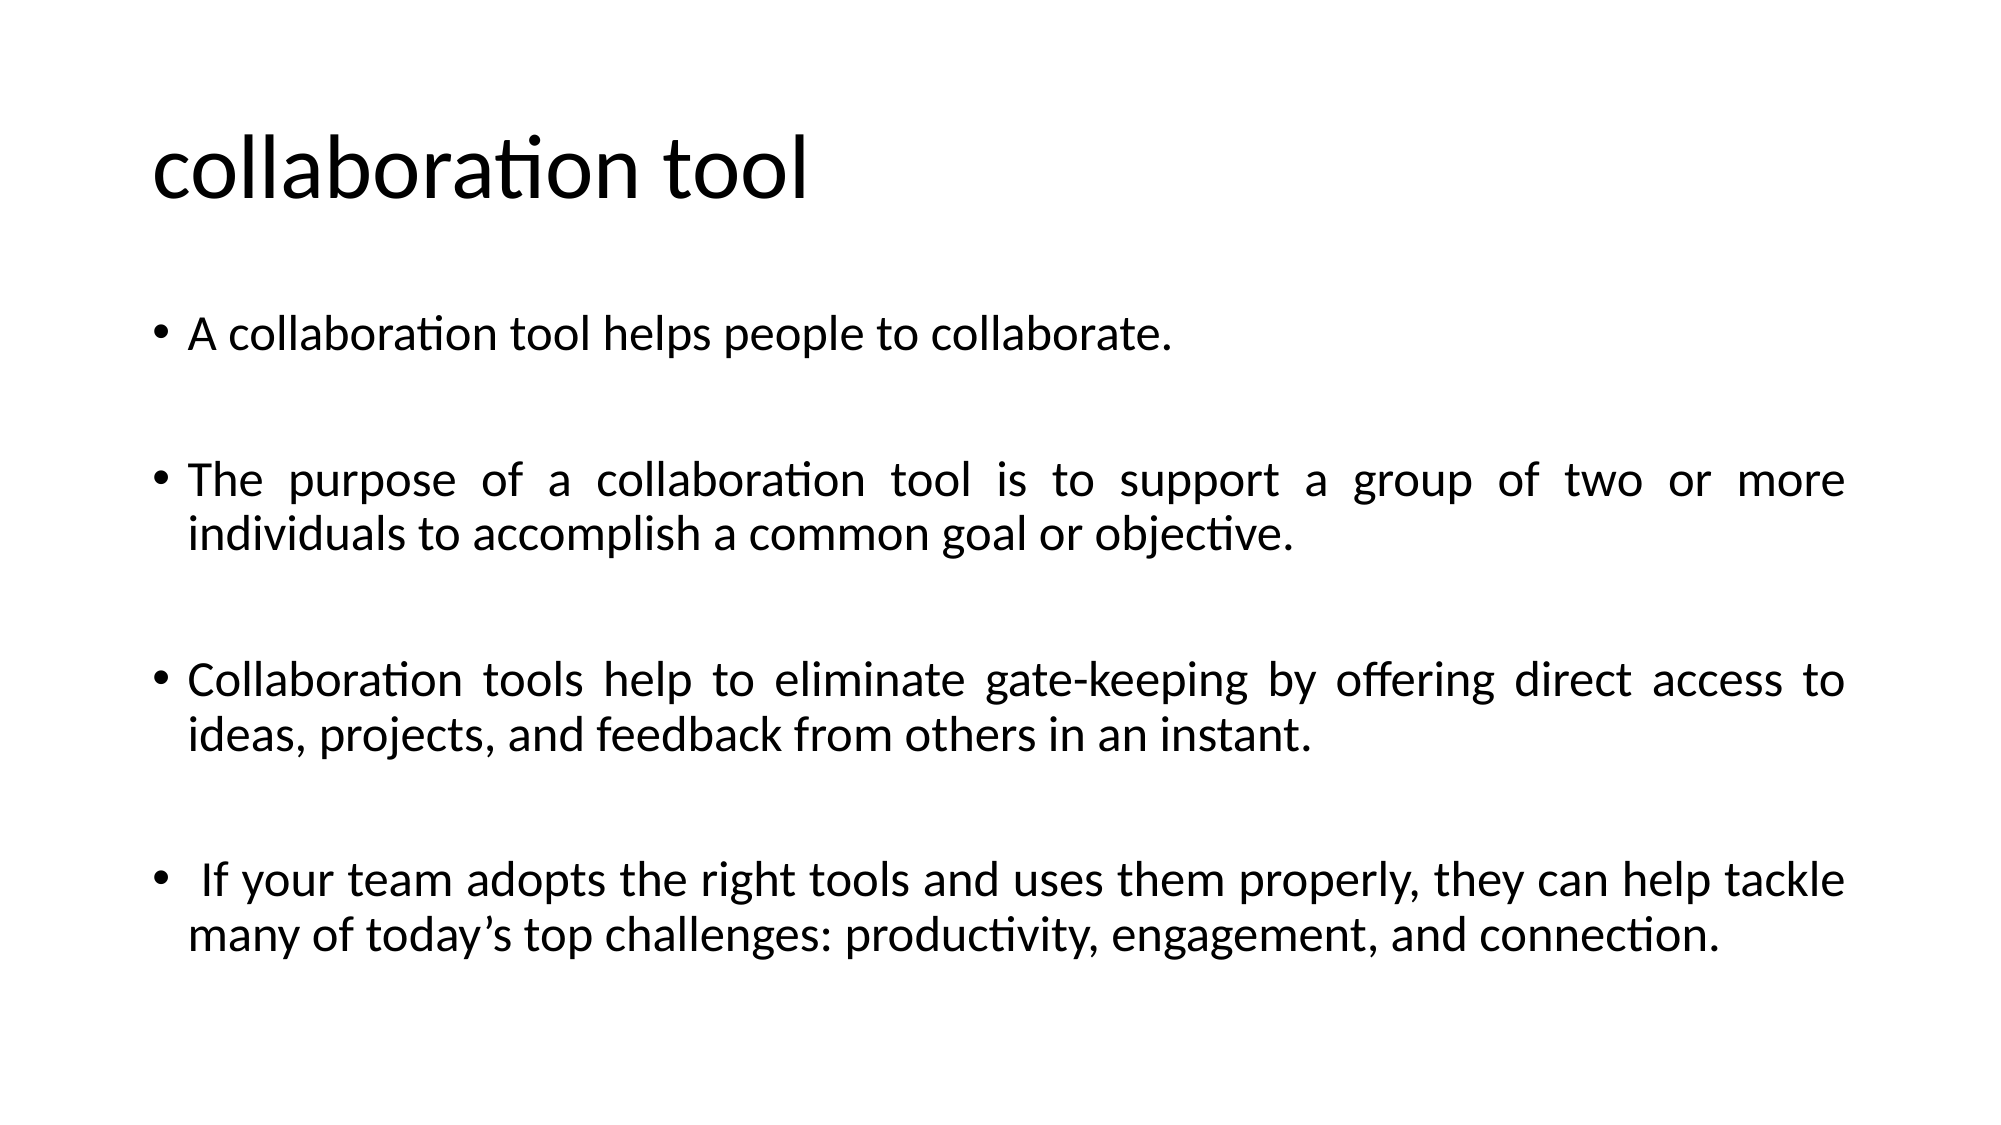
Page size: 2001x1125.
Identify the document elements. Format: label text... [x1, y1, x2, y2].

list A collaboration tool helps people to collaborate. The purpose of a collaboration tool is to support a group of two or more individuals to accomplish a common goal or objective. Collaboration tools help to eliminate gate-keeping by offering direct access to ideas, projects, and feedback from others in an instant. If your team adopts the right tools and uses them properly, they can help tackle many of today’s top challenges: productivity, engagement, and connection. [137, 299, 1863, 1014]
title collaboration tool [137, 59, 1863, 278]
